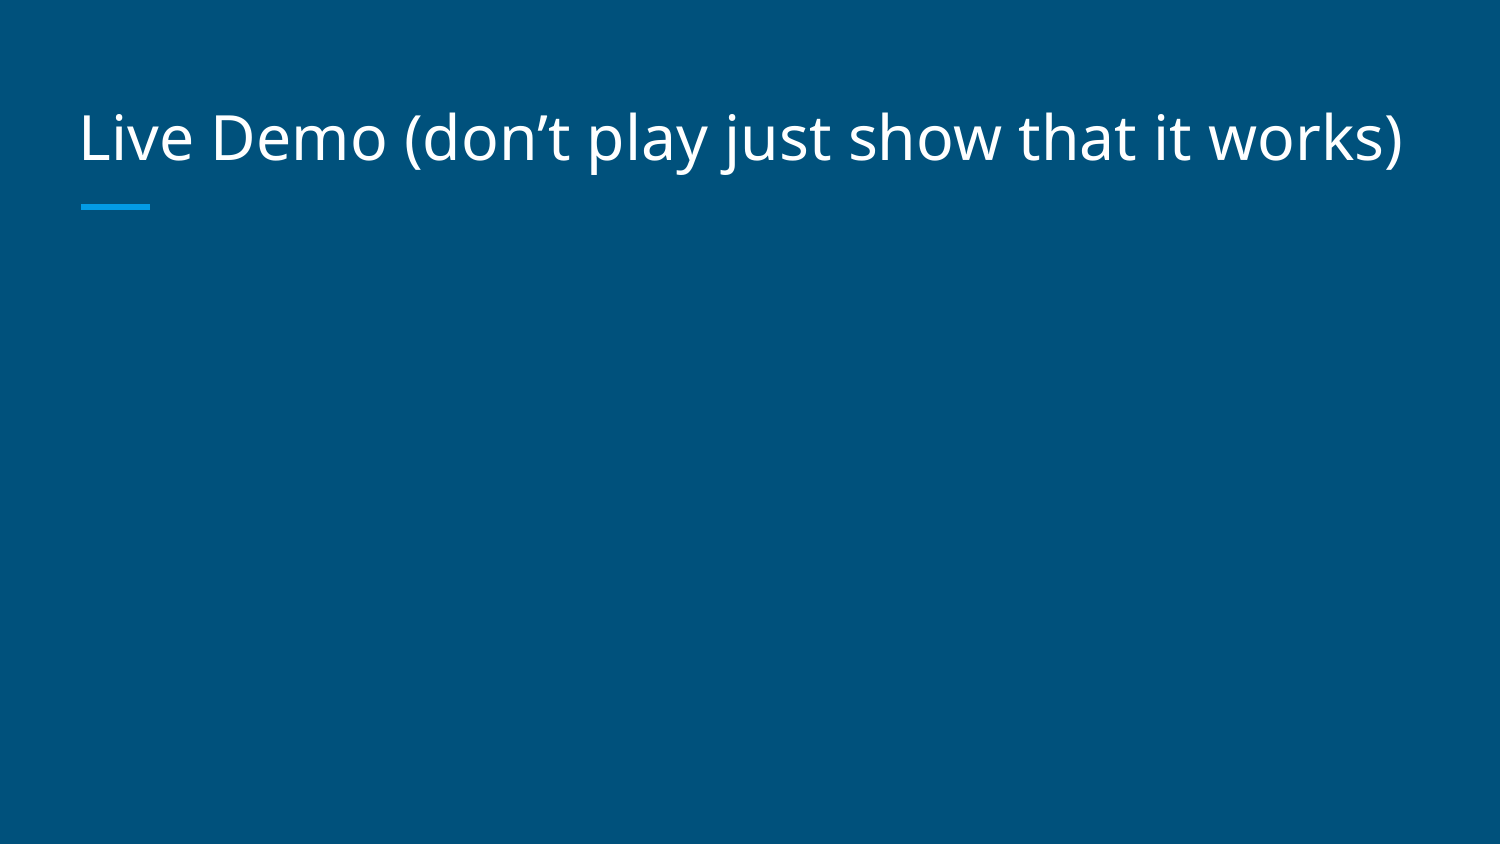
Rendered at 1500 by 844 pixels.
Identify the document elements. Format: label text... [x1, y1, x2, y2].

title Live Demo (don’t play just show that it works) [63, 75, 1437, 188]
